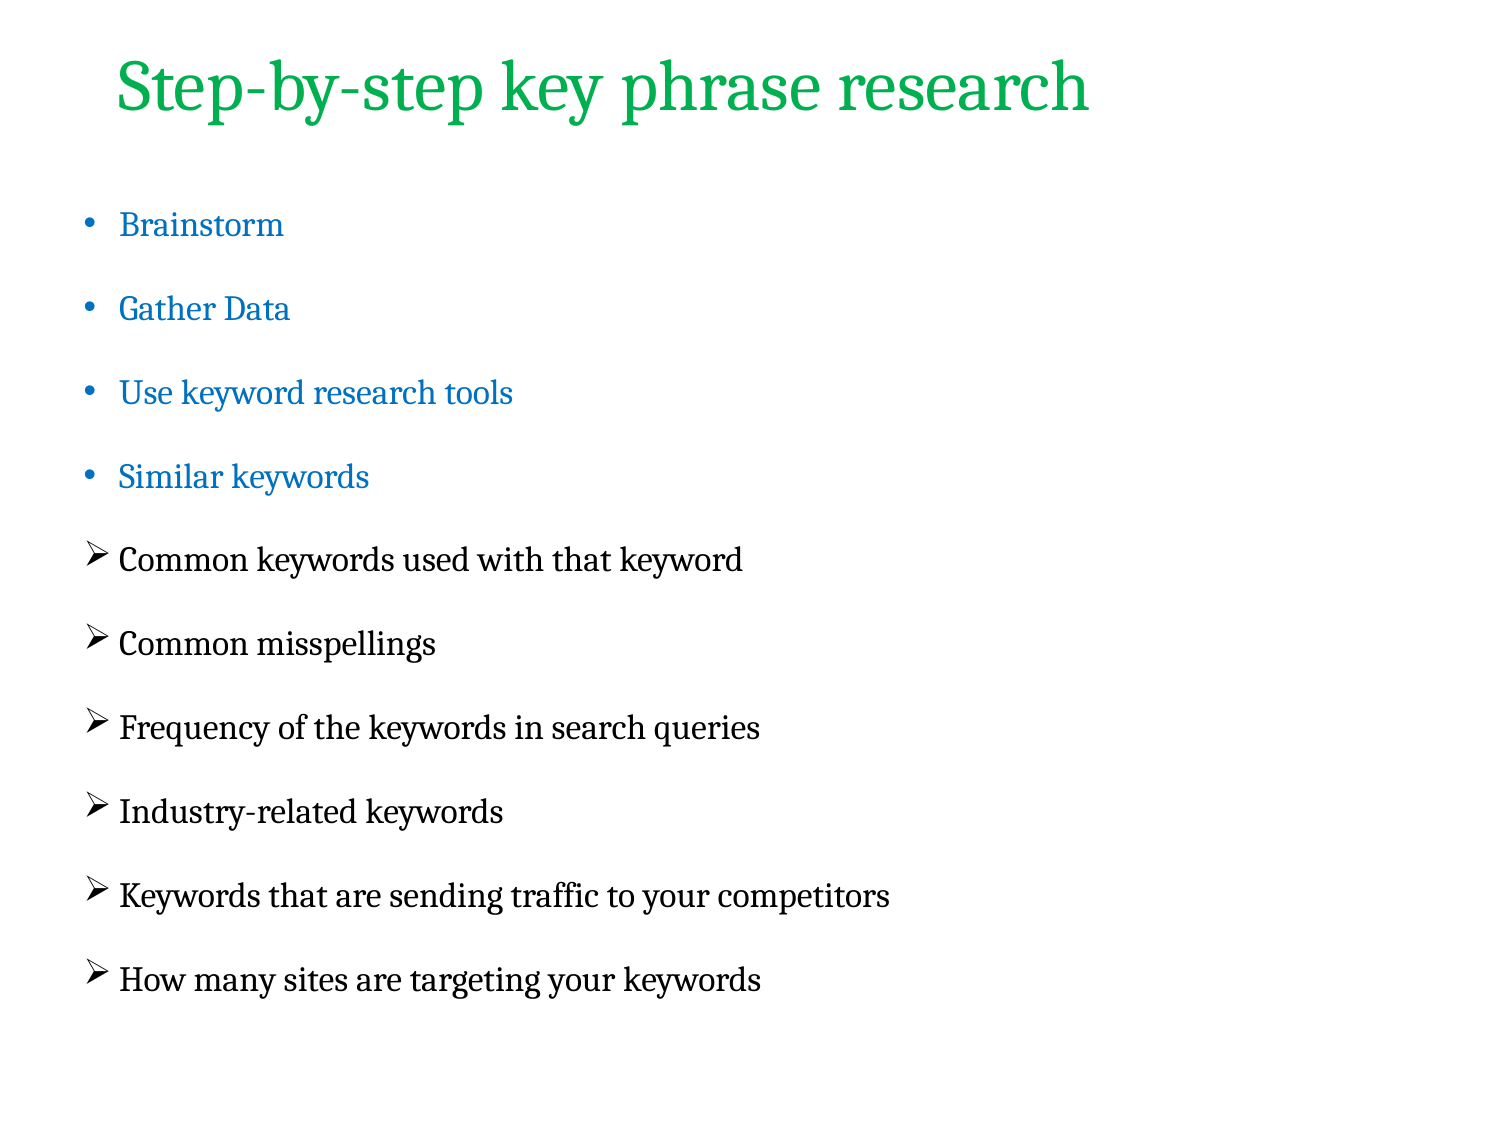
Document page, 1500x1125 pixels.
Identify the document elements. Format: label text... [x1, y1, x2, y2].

list Brainstorm Gather Data Use keyword research tools Similar keywords Common keywords used with that keyword Common misspellings Frequency of the keywords in search queries Industry-related keywords Keywords that are sending traffic to your competitors How many sites are targeting your keywords [68, 172, 1425, 1014]
title Step-by-step key phrase research [103, 0, 1397, 172]
